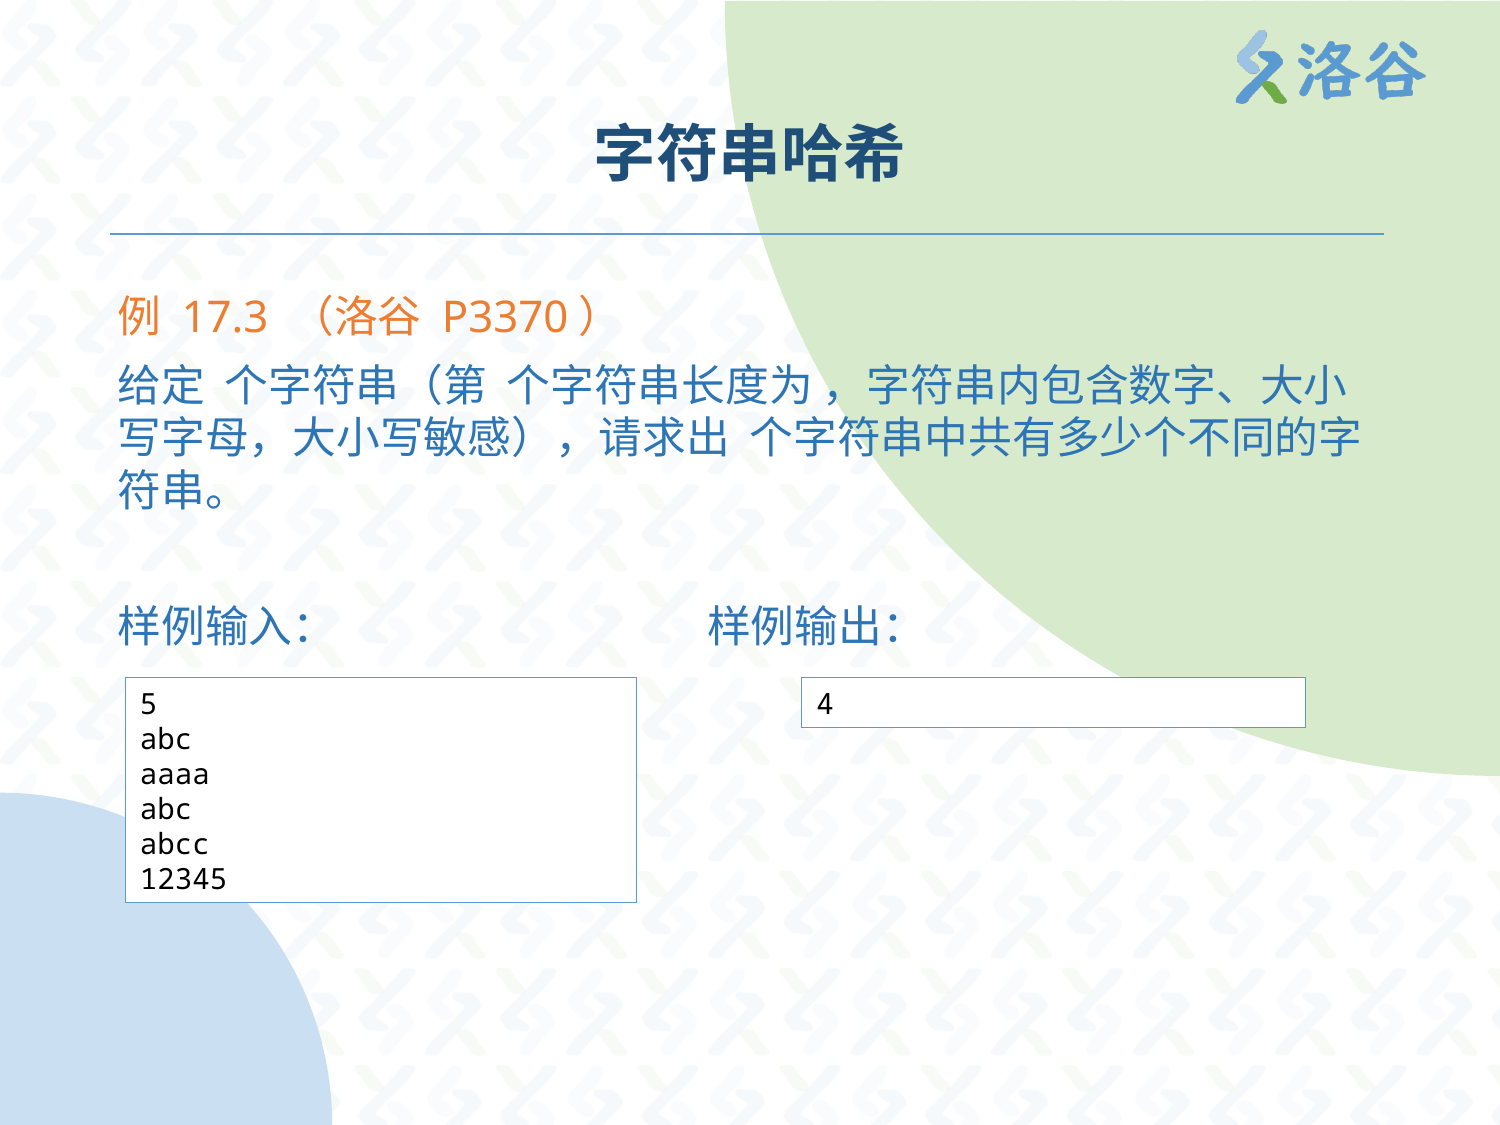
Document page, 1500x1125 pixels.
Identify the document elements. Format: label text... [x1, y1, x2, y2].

title 字符串哈希 [102, 77, 1397, 198]
picture [1235, 26, 1427, 108]
text_box 4 [801, 677, 1306, 728]
text_box 5 abc aaaa abc abcc 12345 [125, 677, 637, 903]
